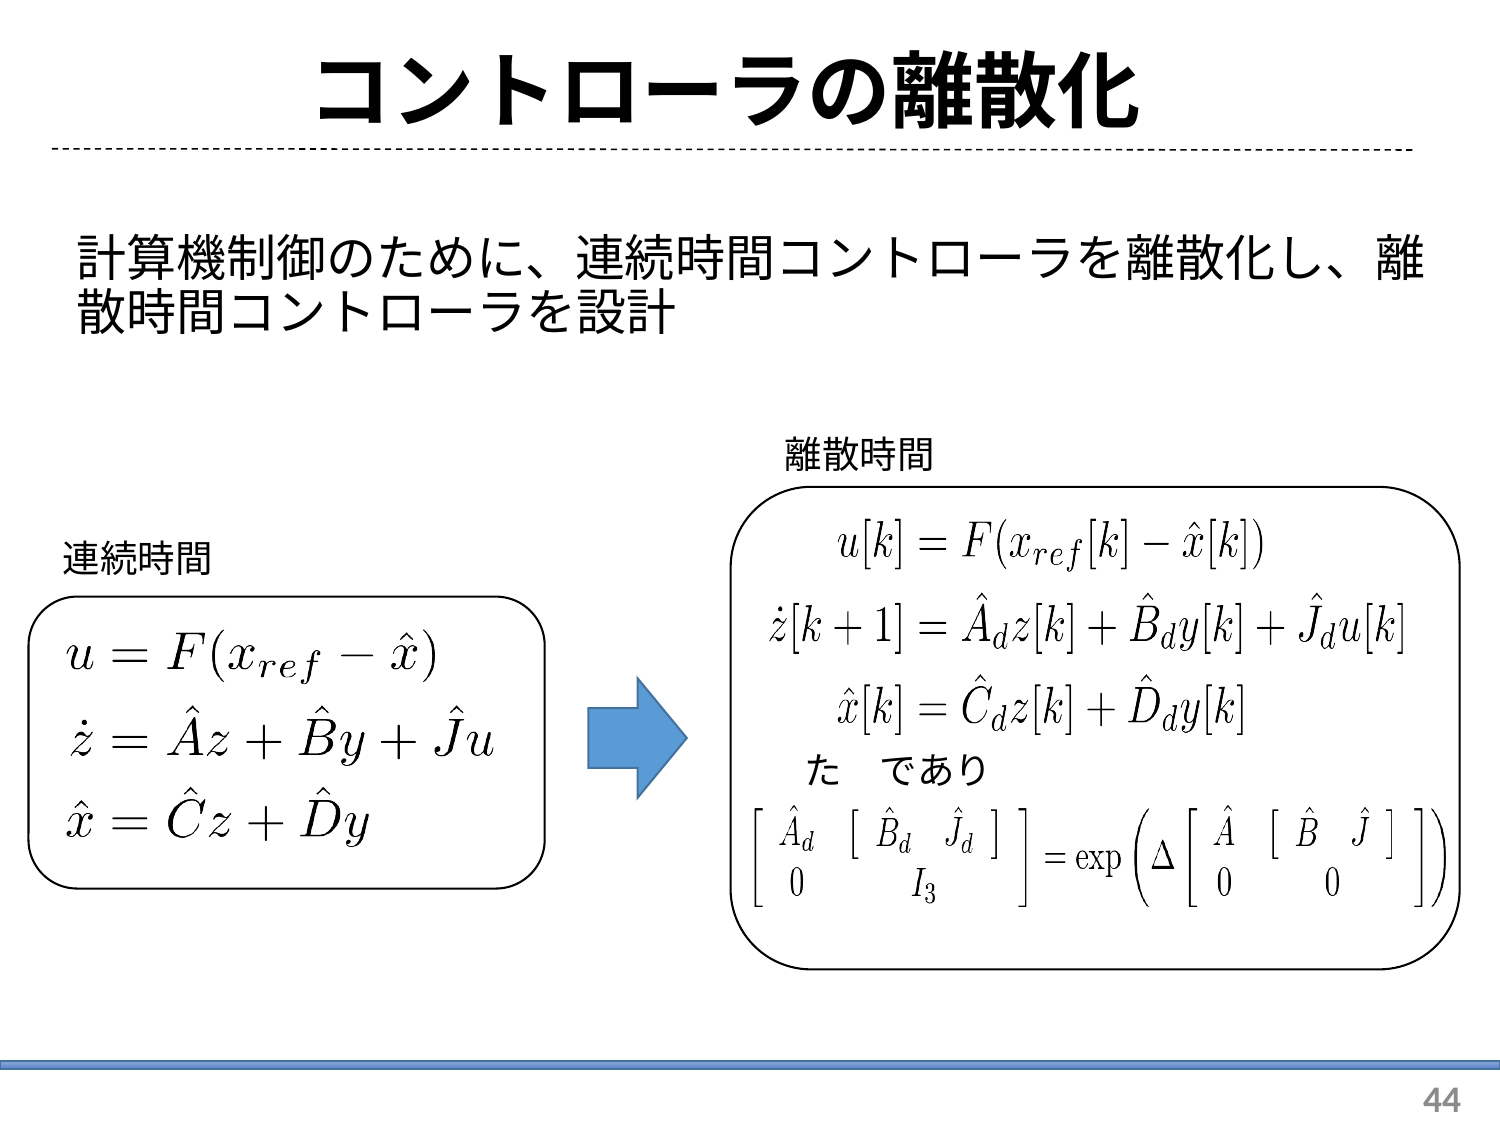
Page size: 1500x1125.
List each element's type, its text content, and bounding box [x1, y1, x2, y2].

text_box [587, 675, 689, 801]
picture [754, 804, 1446, 907]
text_box [729, 485, 1461, 971]
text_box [28, 527, 545, 889]
title コントローラの離散化 [42, 0, 1408, 204]
list 計算機制御のために、連続時間コントローラを離散化し、離散時間コントローラを設計 [61, 225, 1483, 1103]
picture [769, 518, 1403, 735]
text_box 離散時間 [769, 423, 1006, 483]
slide_number 44 [1138, 1067, 1477, 1125]
